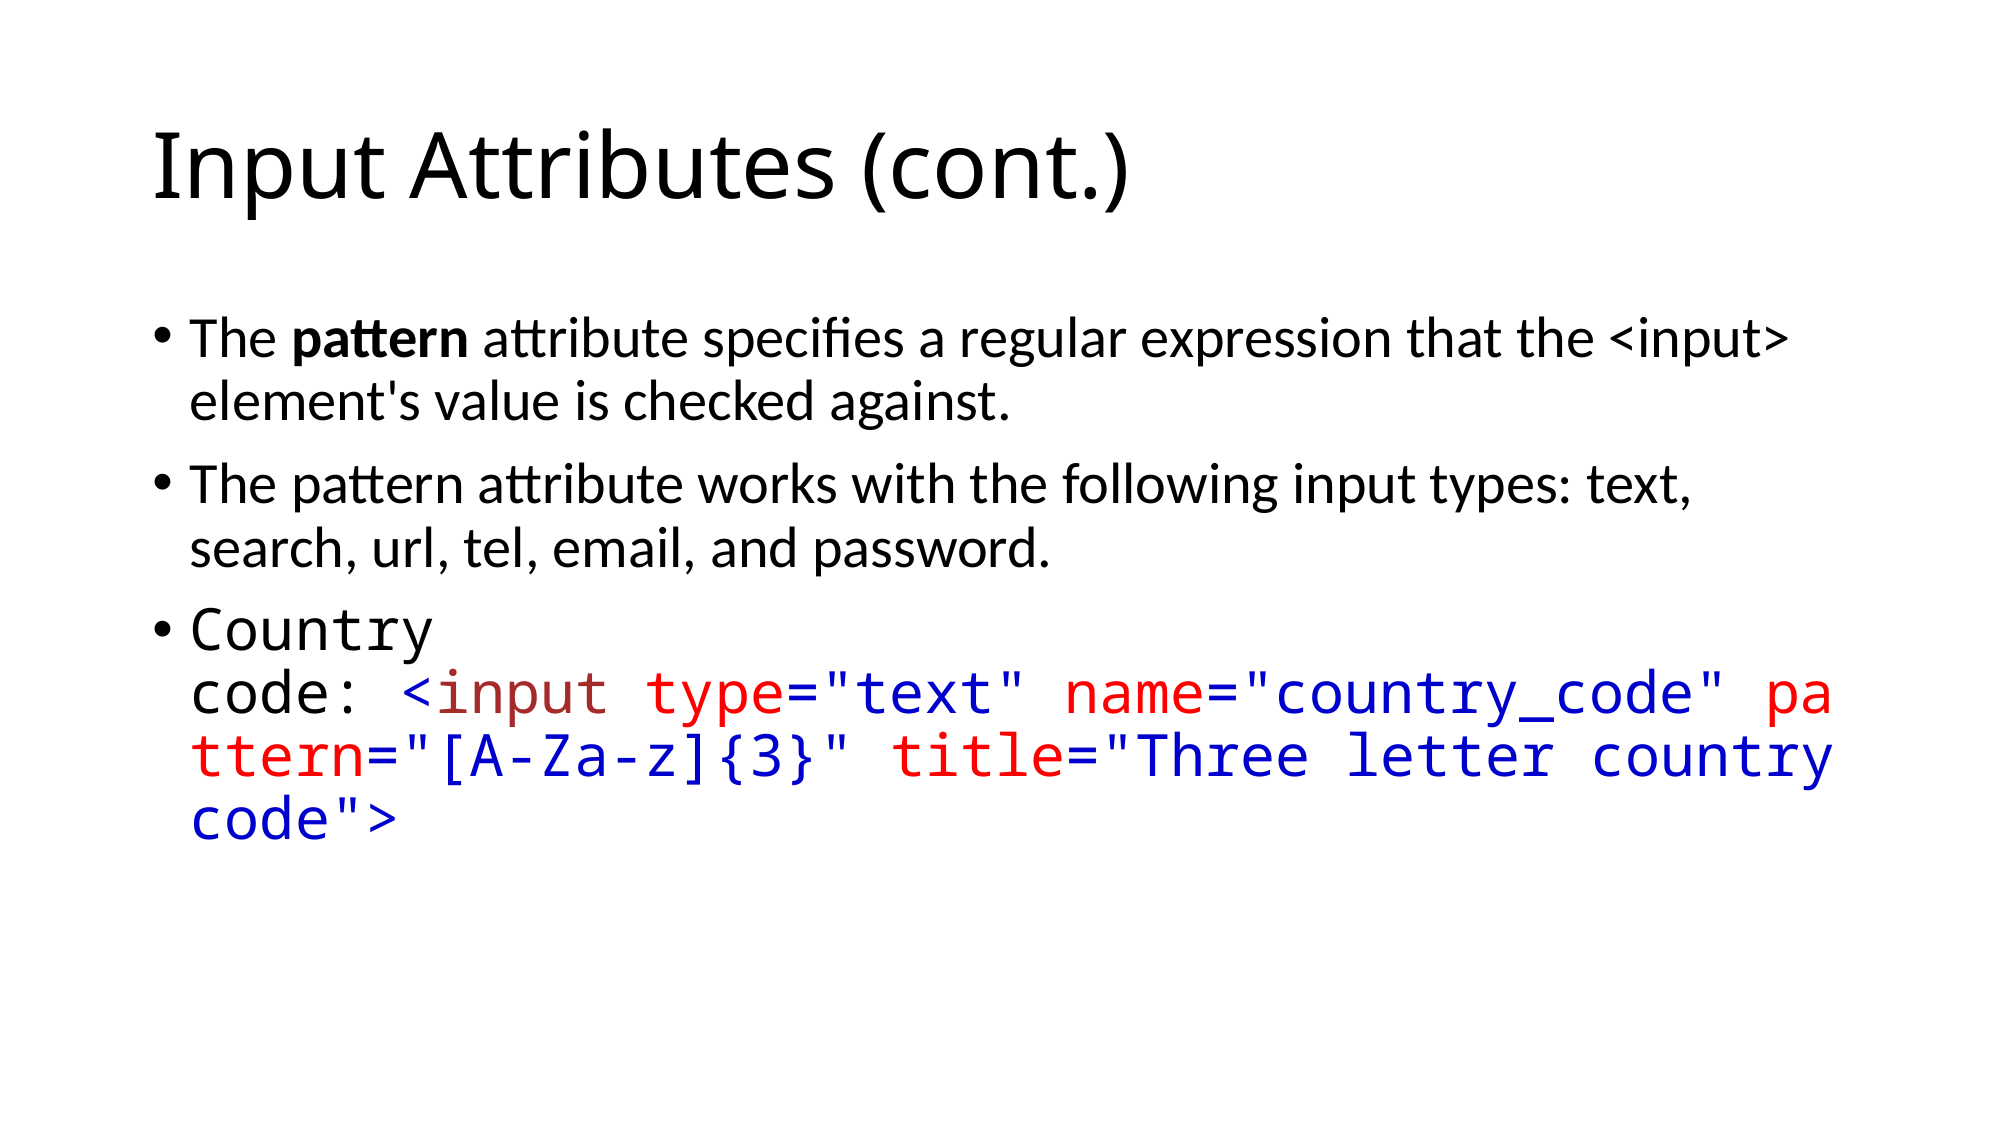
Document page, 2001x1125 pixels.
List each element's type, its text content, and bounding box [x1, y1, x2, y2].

list The pattern attribute specifies a regular expression that the <input> element's value is checked against. The pattern attribute works with the following input types: text, search, url, tel, email, and password. Country code: <input type="text" name="country_code" pattern="[A-Za-z]{3}" title="Three letter country code"> [137, 299, 1863, 1014]
title Input Attributes (cont.) [137, 59, 1863, 278]
